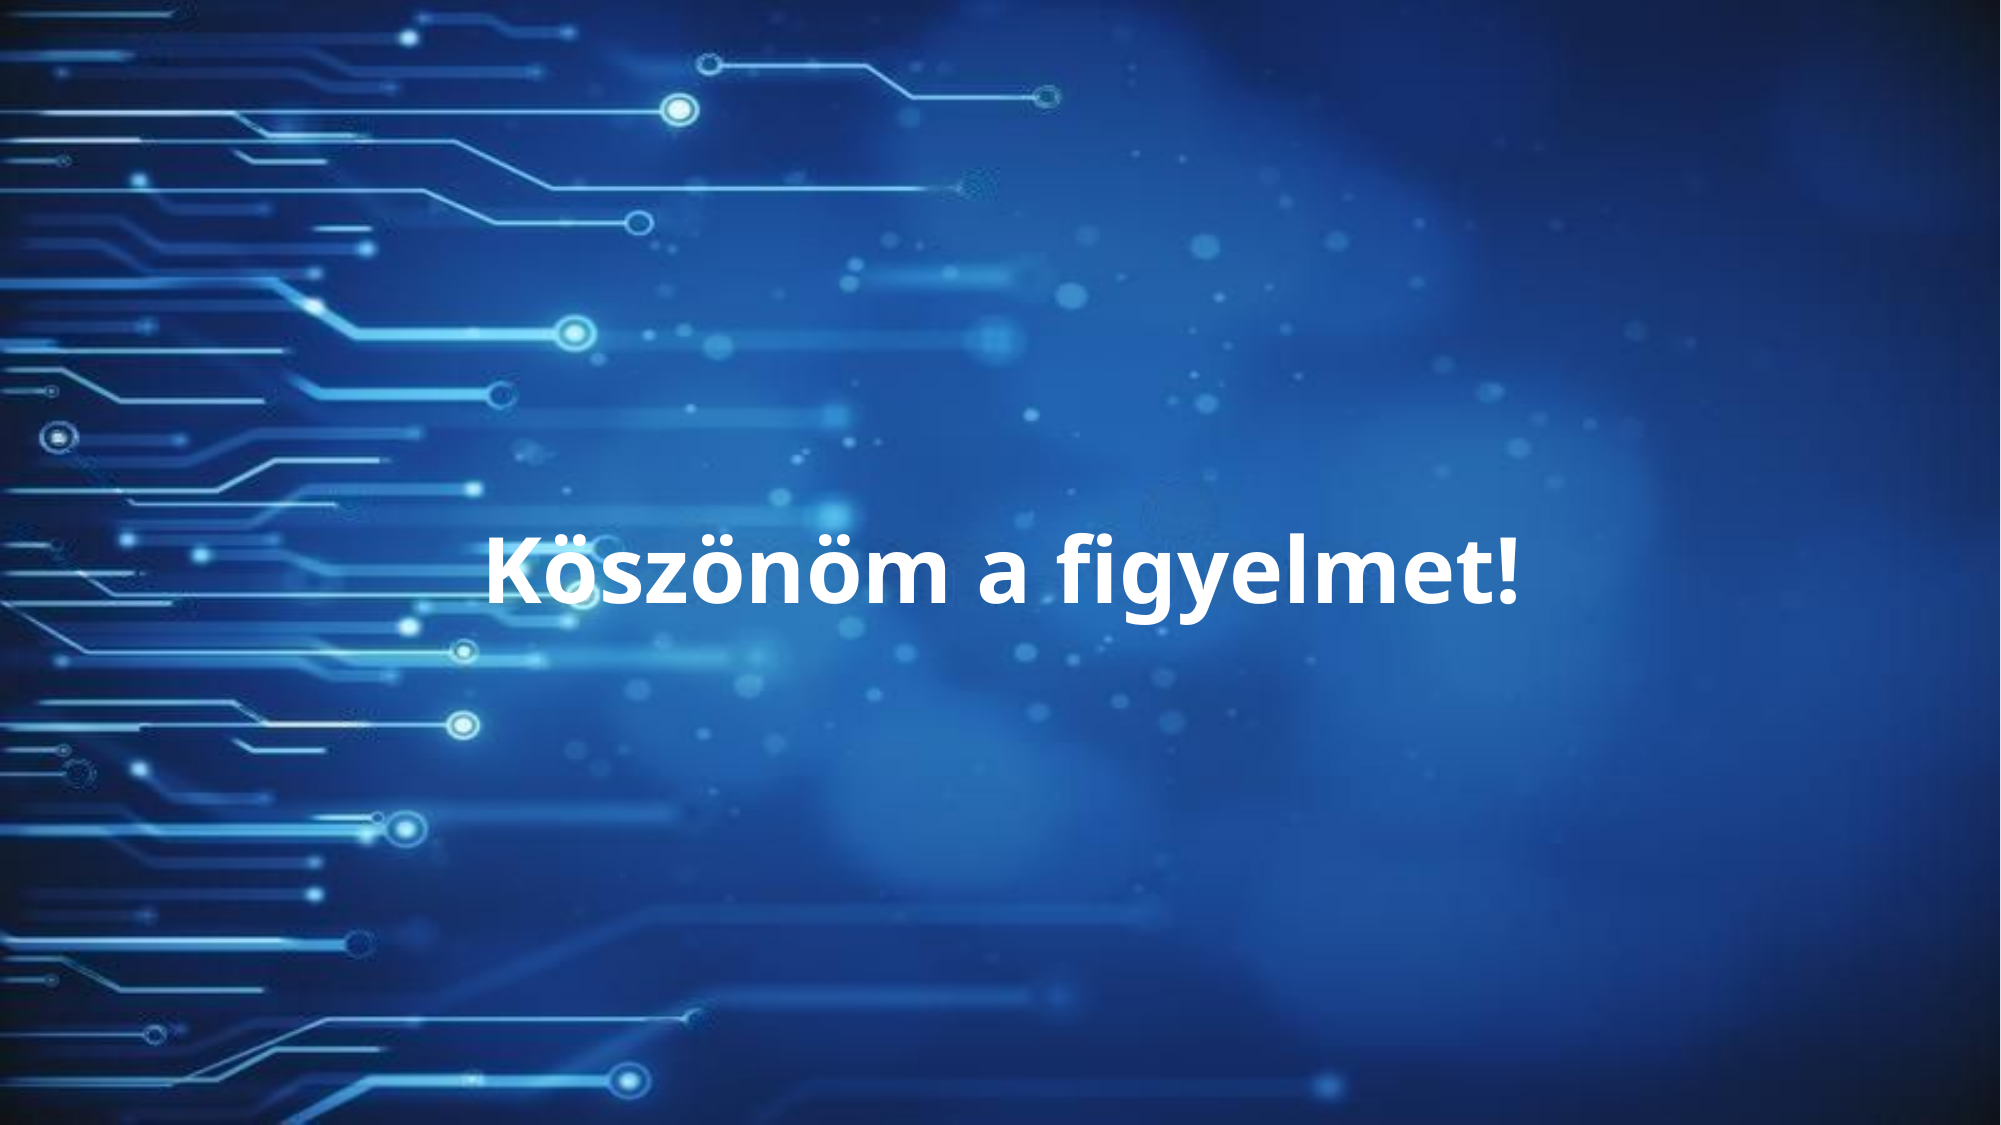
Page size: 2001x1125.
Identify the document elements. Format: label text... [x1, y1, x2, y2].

picture [0, 0, 2001, 1125]
title Köszönöm a figyelmet! [139, 465, 1865, 683]
